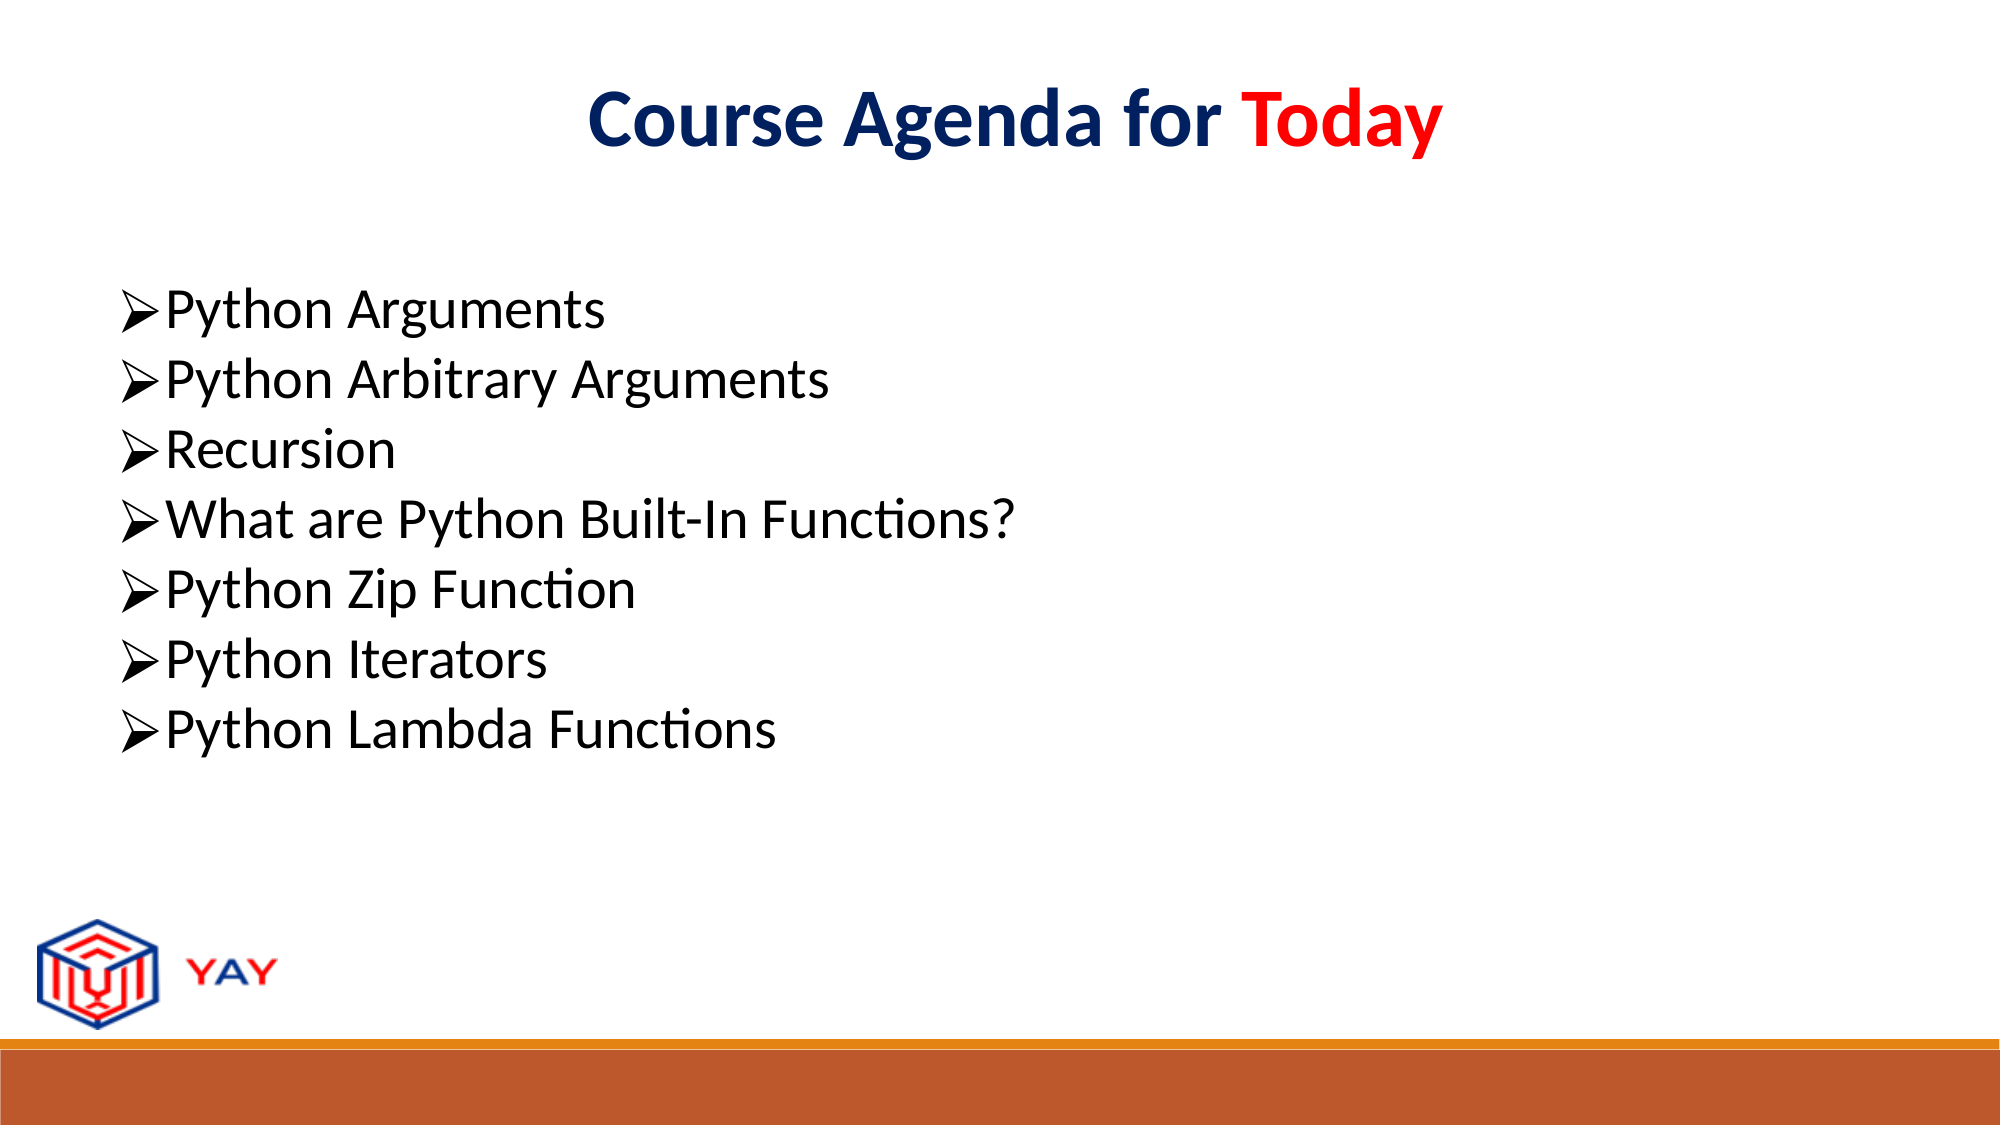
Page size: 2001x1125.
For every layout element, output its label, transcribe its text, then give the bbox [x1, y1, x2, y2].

text_box Python Arguments Python Arbitrary Arguments Recursion What are Python Built-In Functions? Python Zip Function Python Iterators Python Lambda Functions [103, 262, 1897, 1048]
text_box Course Agenda for Today [574, 55, 1574, 171]
picture [37, 919, 279, 1030]
